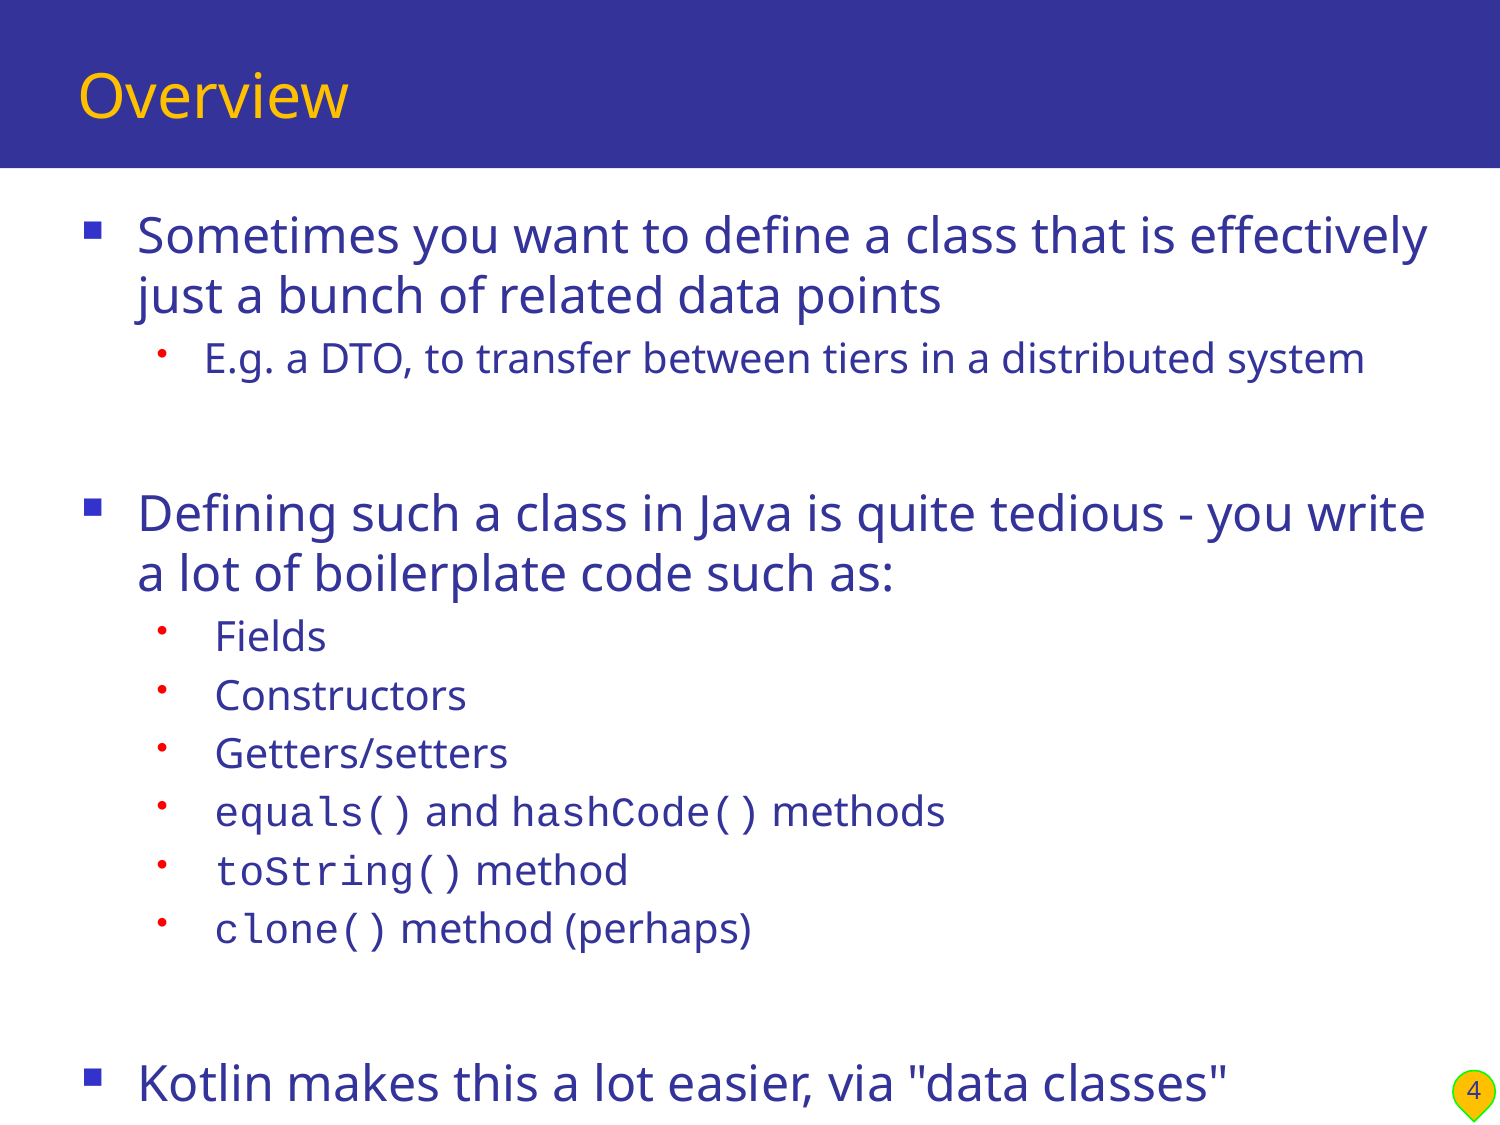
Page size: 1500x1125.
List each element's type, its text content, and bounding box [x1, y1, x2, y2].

list Sometimes you want to define a class that is effectively just a bunch of related data points E.g. a DTO, to transfer between tiers in a distributed system Defining such a class in Java is quite tedious - you write a lot of boilerplate code such as: Fields Constructors Getters/setters equals() and hashCode() methods toString() method clone() method (perhaps) Kotlin makes this a lot easier, via "data classes" [66, 196, 1460, 1007]
footer 4 [1431, 1040, 1500, 1117]
title Overview [61, 24, 1465, 139]
